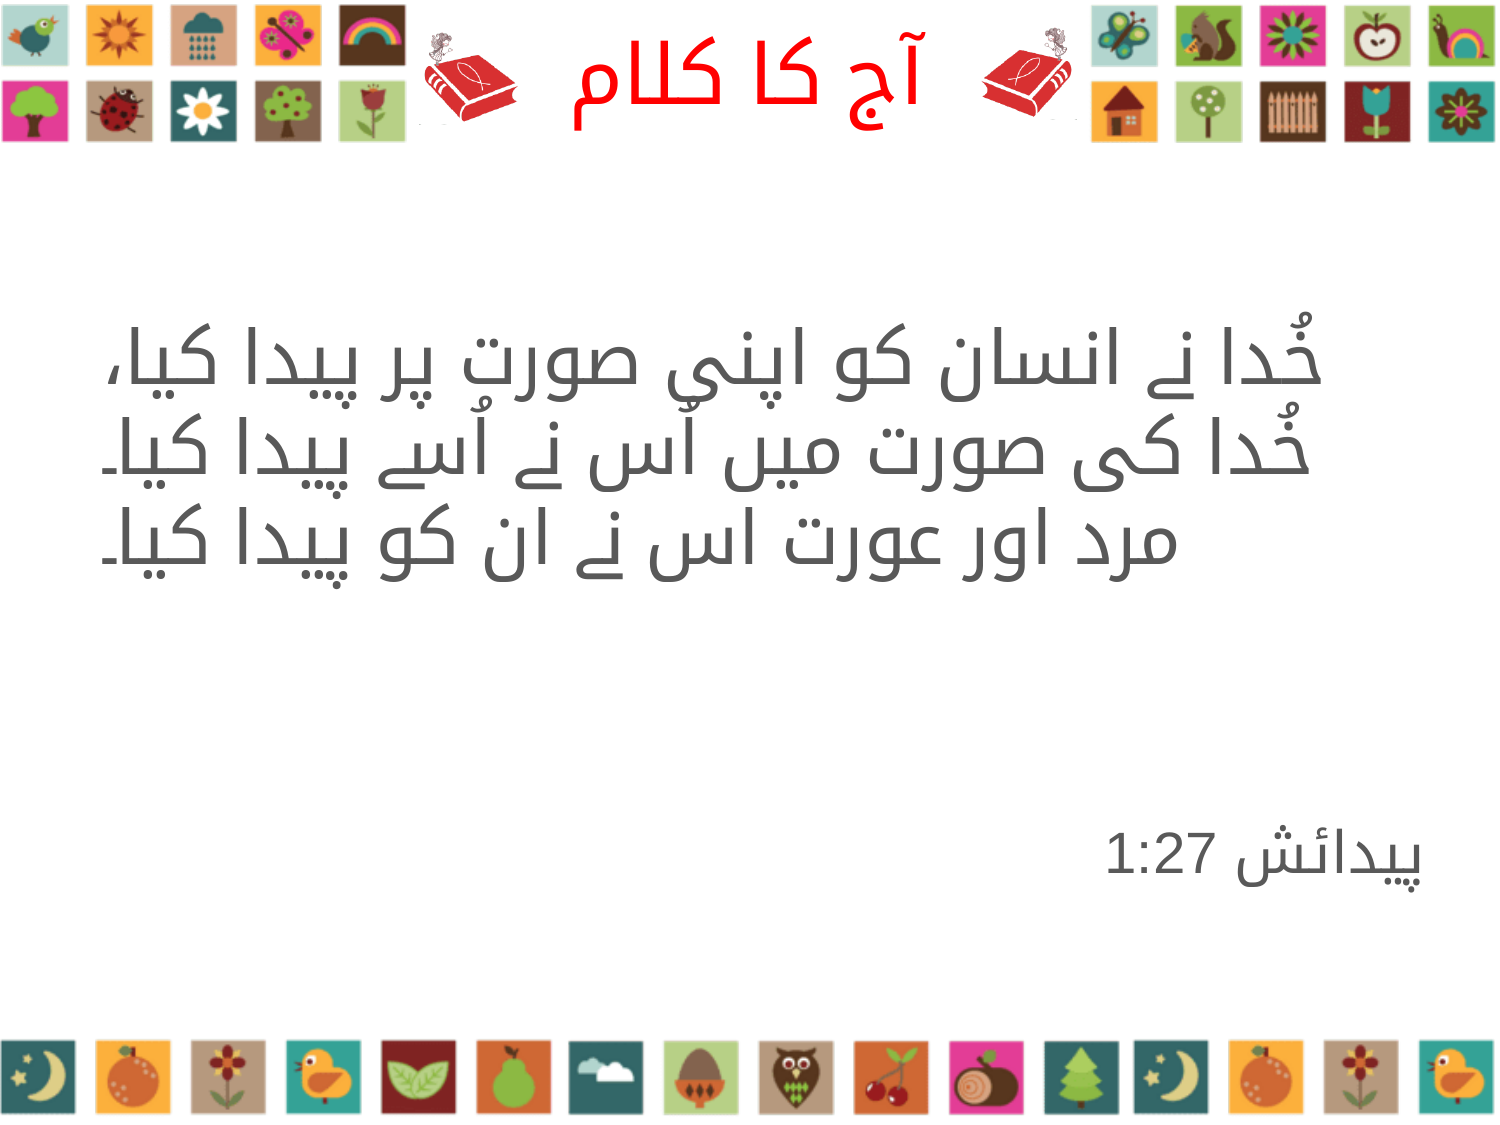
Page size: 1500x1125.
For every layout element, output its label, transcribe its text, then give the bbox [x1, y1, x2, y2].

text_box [0, 1028, 1500, 1118]
text_box خُدا نے انسان کو اپنی صورت پر پیدا کیا، خُدا کی صورت میں اُس نے اُسے پیدا کیا۔ مرد اور عورت اس نے ان کو پیدا کیا۔ [88, 302, 1436, 588]
picture [950, 3, 1500, 150]
picture [0, 3, 550, 150]
text_box آج کا کلام [425, 13, 1077, 129]
text_box پیدائش 1:27 [808, 807, 1441, 893]
